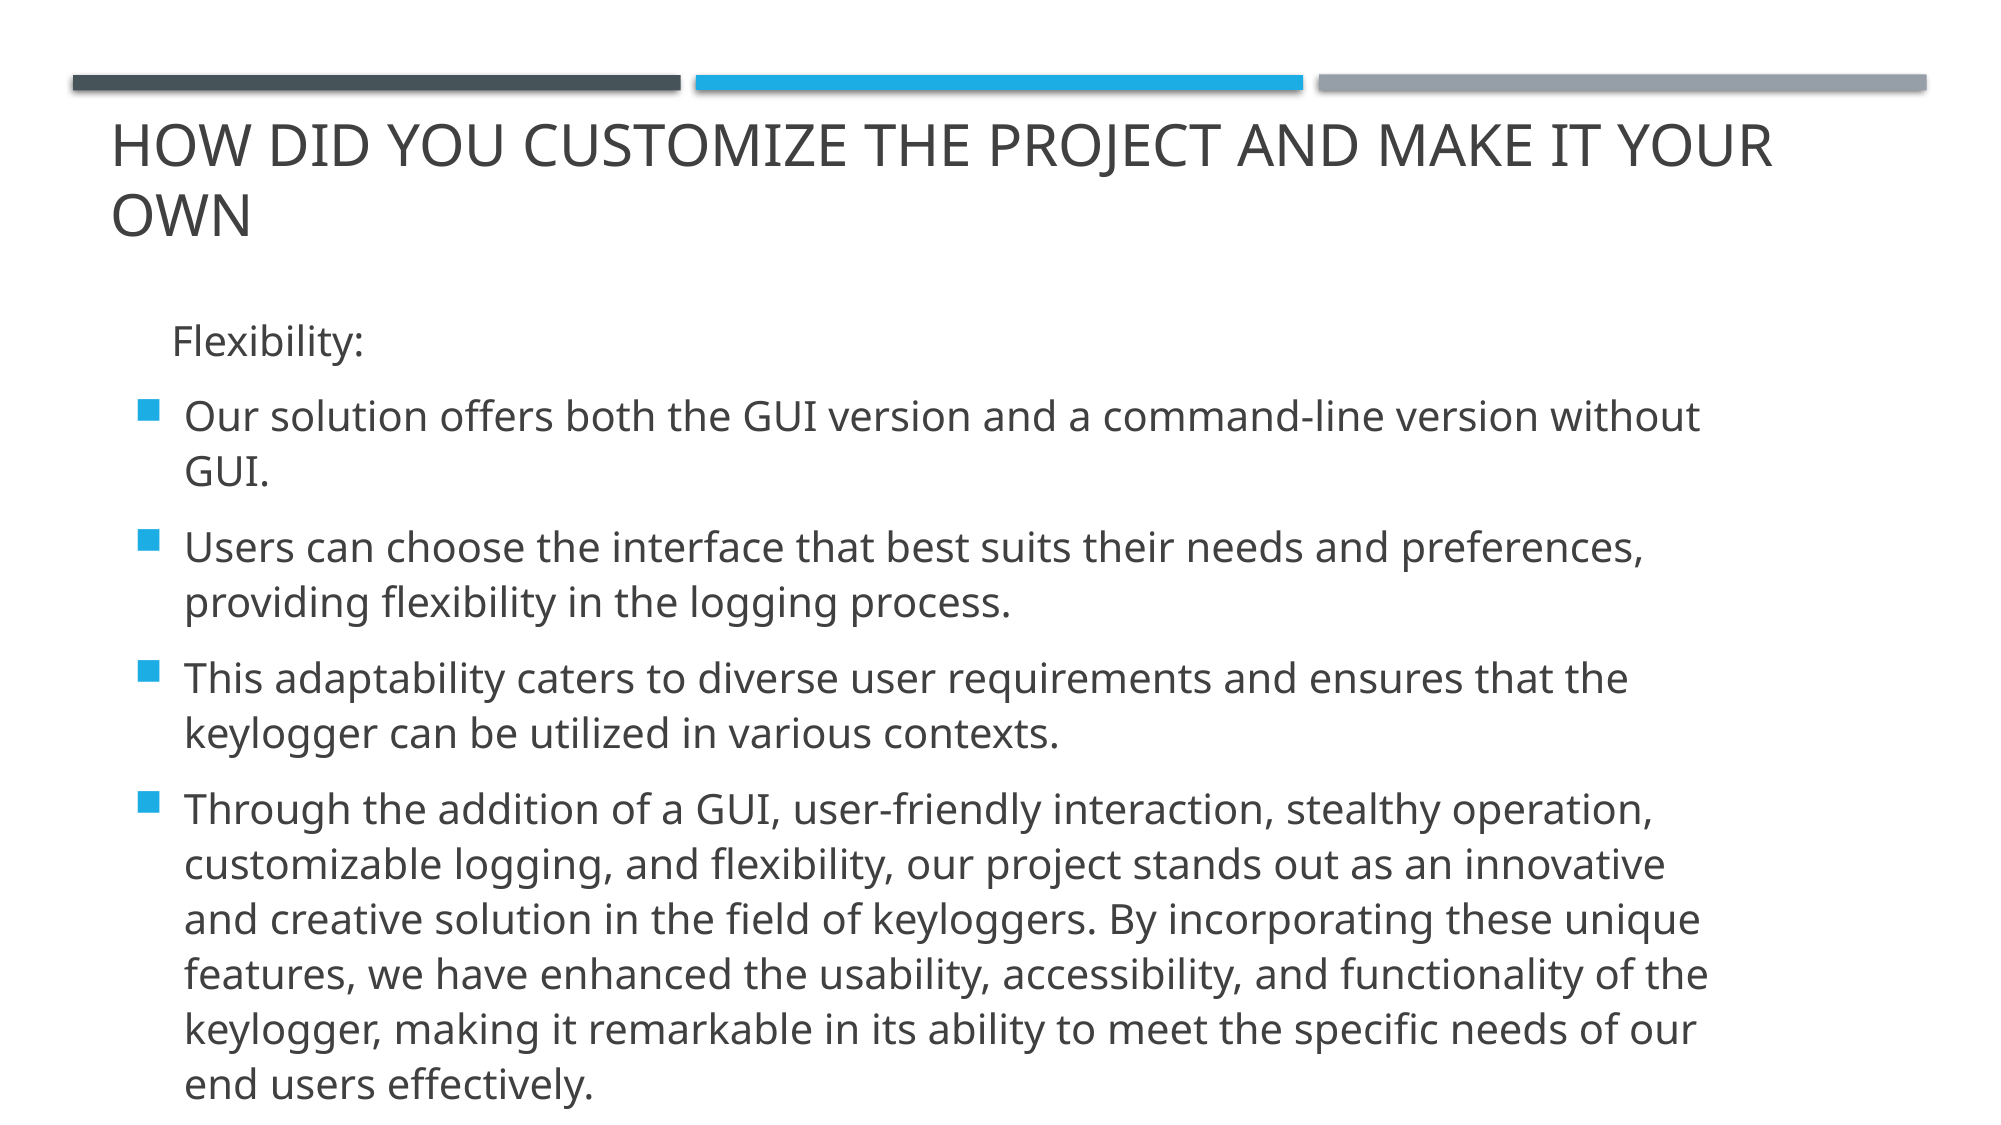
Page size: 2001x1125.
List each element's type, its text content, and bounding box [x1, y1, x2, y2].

list Flexibility: Our solution offers both the GUI version and a command-line version without GUI. Users can choose the interface that best suits their needs and preferences, providing flexibility in the logging process. This adaptability caters to diverse user requirements and ensures that the keylogger can be utilized in various contexts. Through the addition of a GUI, user-friendly interaction, stealthy operation, customizable logging, and flexibility, our project stands out as an innovative and creative solution in the field of keyloggers. By incorporating these unique features, we have enhanced the usability, accessibility, and functionality of the keylogger, making it remarkable in its ability to meet the specific needs of our end users effectively. [118, 478, 1755, 939]
title How did you customize the project and make it your own [95, 81, 1905, 276]
